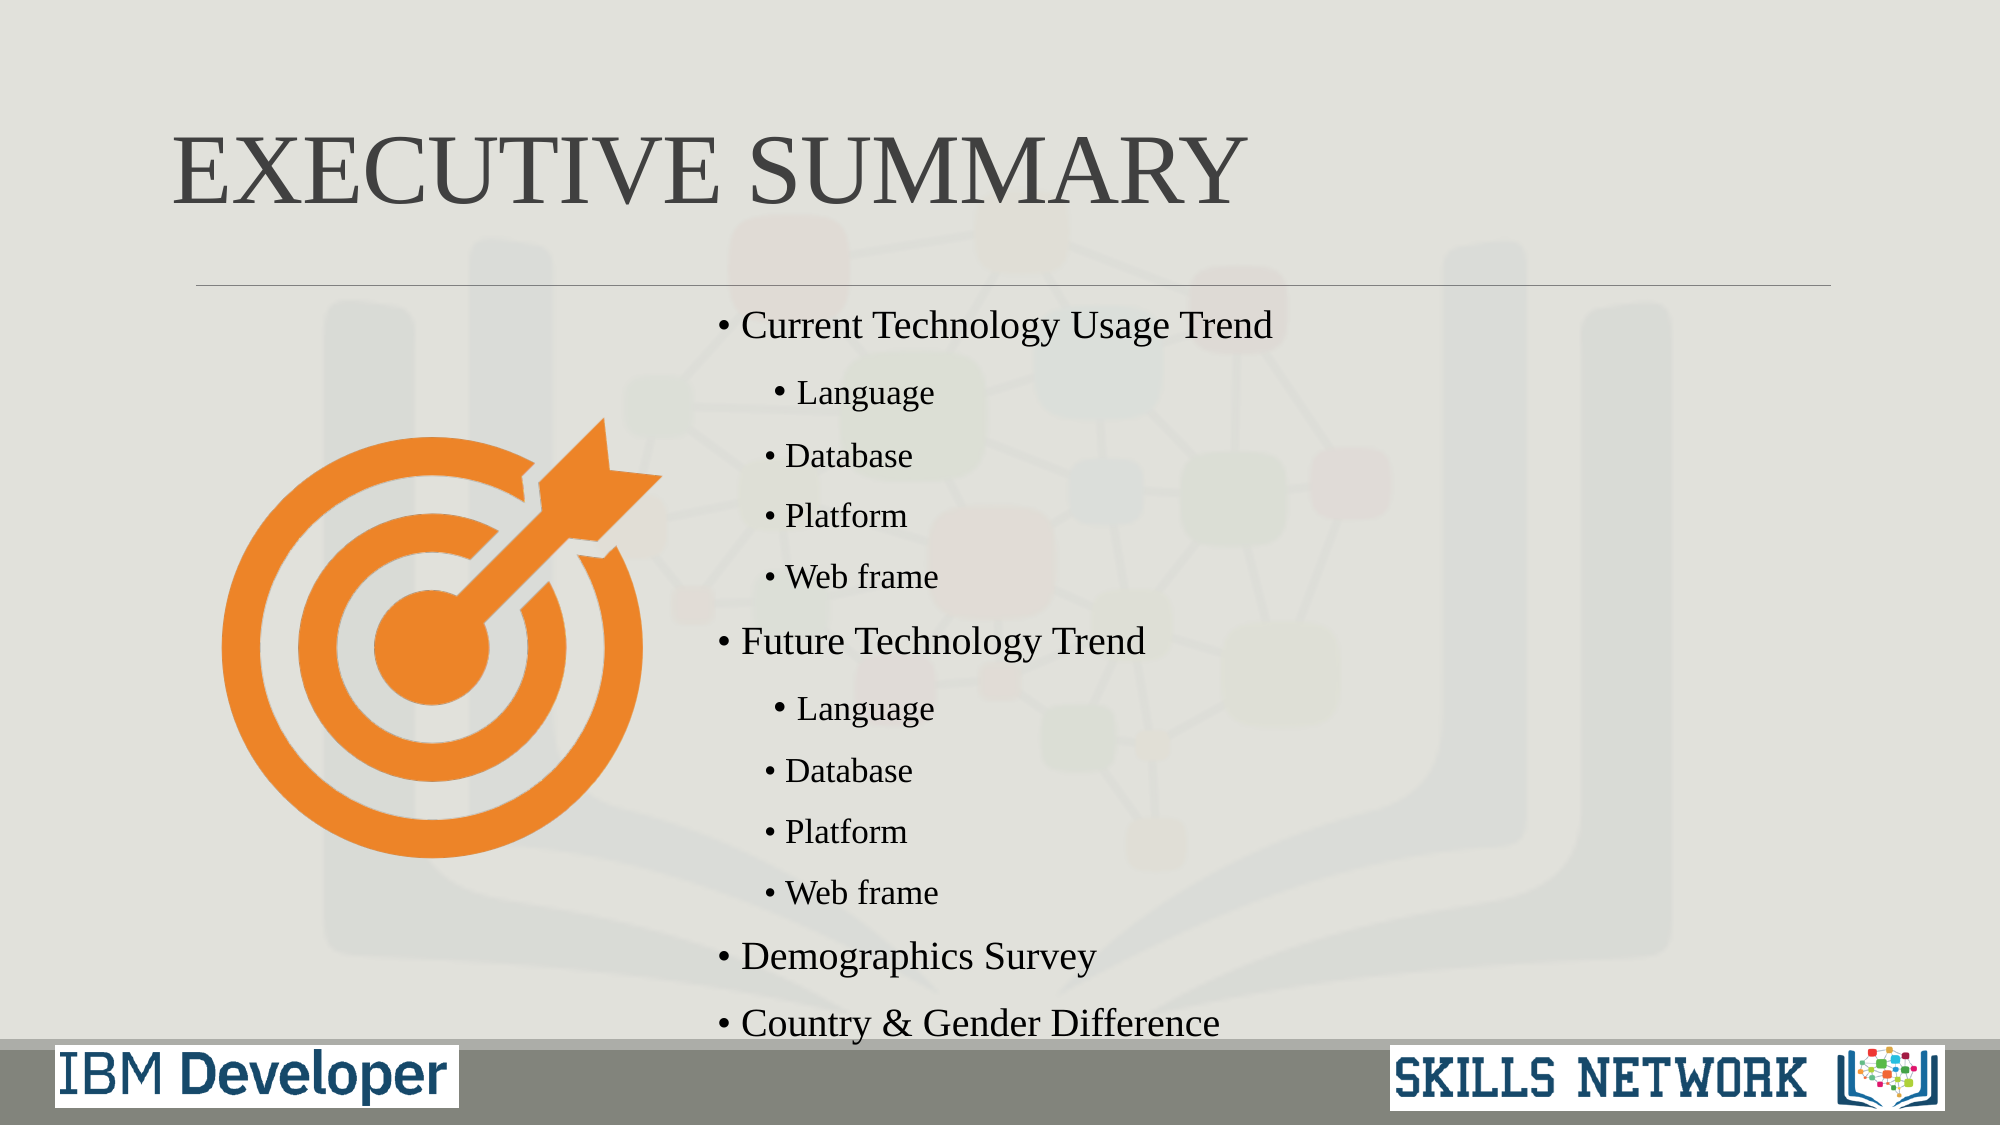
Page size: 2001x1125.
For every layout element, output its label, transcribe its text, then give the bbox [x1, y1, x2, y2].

picture [1390, 1045, 1945, 1111]
picture [178, 377, 704, 903]
title EXECUTIVE SUMMARY [156, 64, 1562, 282]
picture [55, 1045, 459, 1108]
list • Current Technology Usage Trend • Language • Database • Platform • Web frame • Future Technology Trend • Language • Database • Platform • Web frame • Demographics Survey • Country & Gender Difference [702, 296, 1863, 1062]
